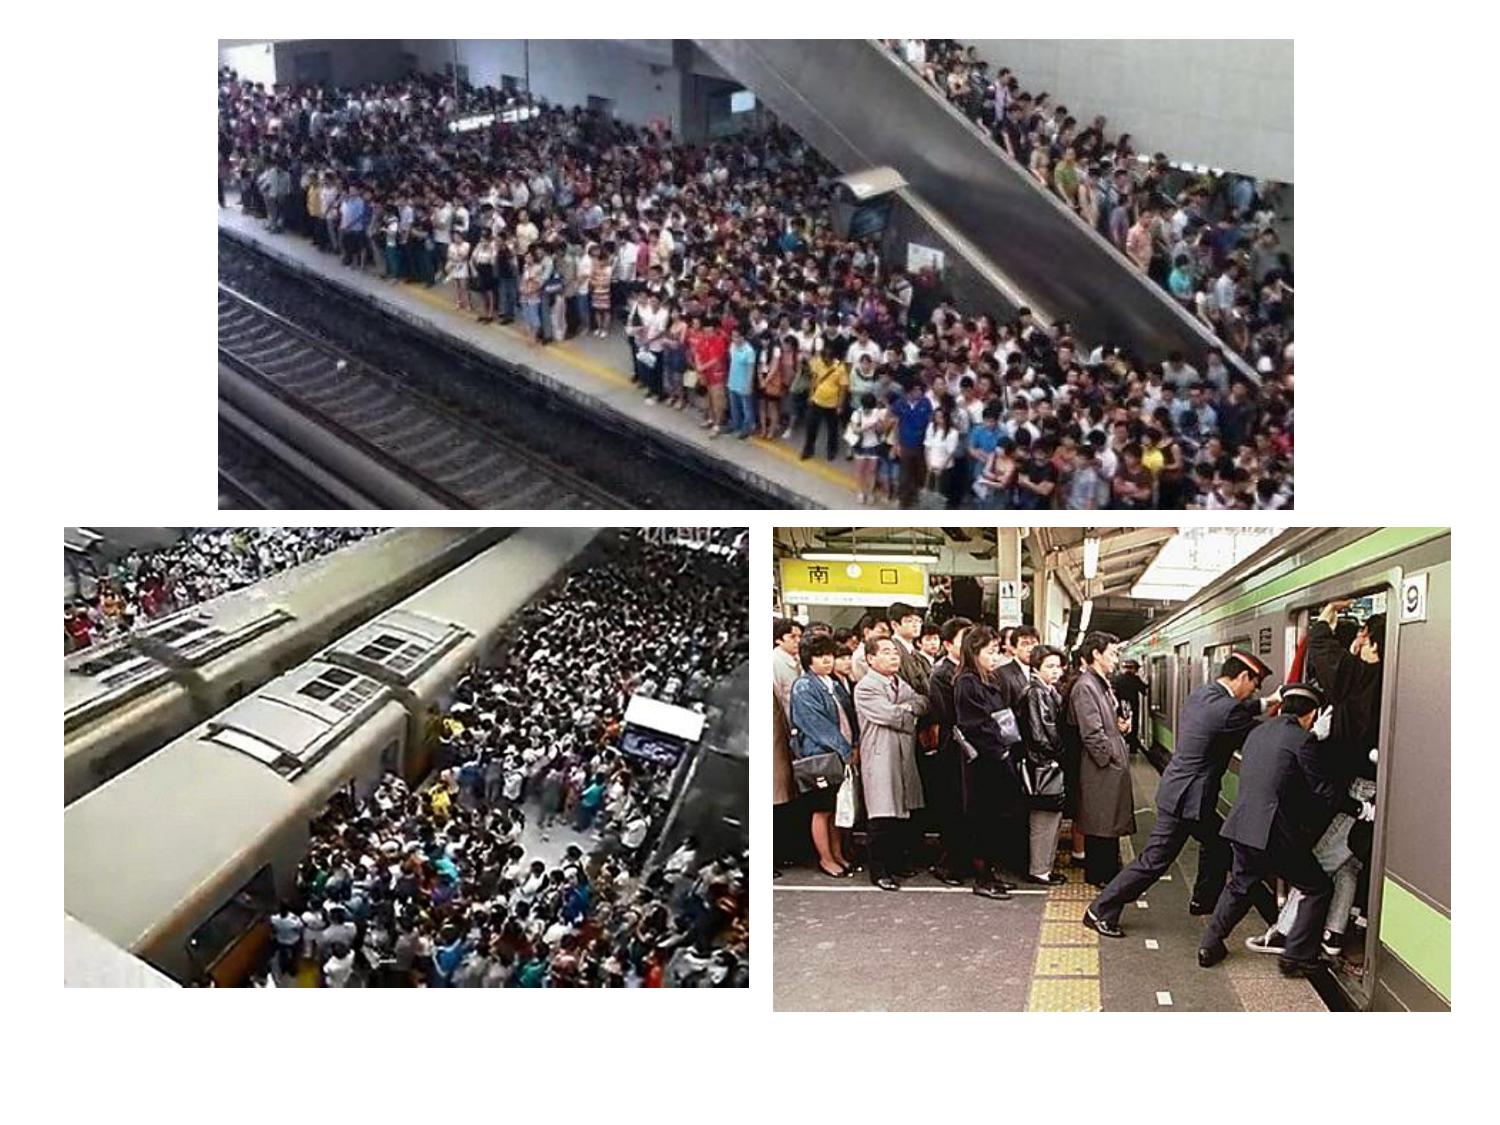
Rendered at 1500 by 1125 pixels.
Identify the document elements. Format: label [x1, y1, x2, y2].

picture [218, 39, 1294, 510]
picture [773, 526, 1451, 1012]
list [64, 526, 749, 988]
